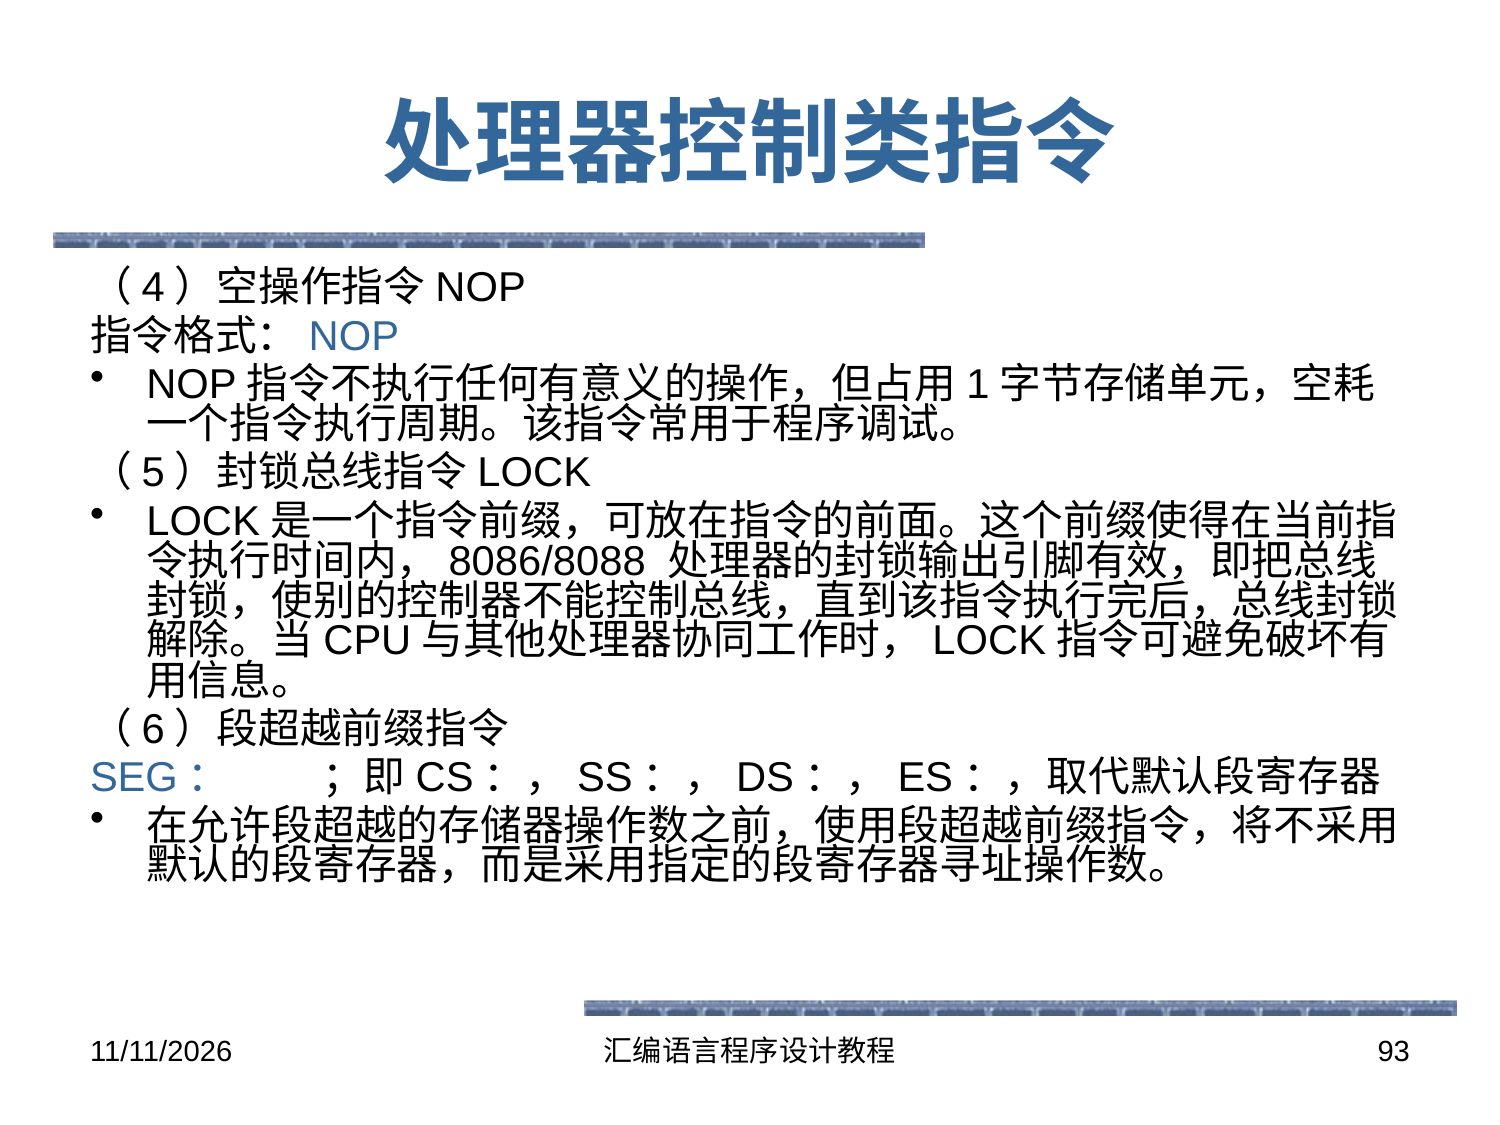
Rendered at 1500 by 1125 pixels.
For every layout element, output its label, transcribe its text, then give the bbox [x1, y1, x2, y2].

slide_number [74, 1024, 426, 1103]
list （4）空操作指令NOP 指令格式：NOP NOP指令不执行任何有意义的操作，但占用1字节存储单元，空耗一个指令执行周期。该指令常用于程序调试。 （5）封锁总线指令LOCK LOCK是一个指令前缀，可放在指令的前面。这个前缀使得在当前指令执行时间内，8086/8088 处理器的封锁输出引脚有效，即把总线封锁，使别的控制器不能控制总线，直到该指令执行完后，总线封锁解除。当CPU与其他处理器协同工作时，LOCK指令可避免破坏有用信息。 （6）段超越前缀指令 SEG： ；即CS：，SS：，DS：，ES：，取代默认段寄存器 在允许段超越的存储器操作数之前，使用段超越前缀指令，将不采用默认的段寄存器，而是采用指定的段寄存器寻址操作数。 [74, 262, 1426, 1006]
footer 汇编语言程序设计教程 [512, 1024, 988, 1103]
picture [53, 231, 925, 248]
picture [584, 999, 1457, 1016]
slide_number 93 [1074, 1024, 1426, 1103]
title 处理器控制类指令 [74, 44, 1426, 233]
